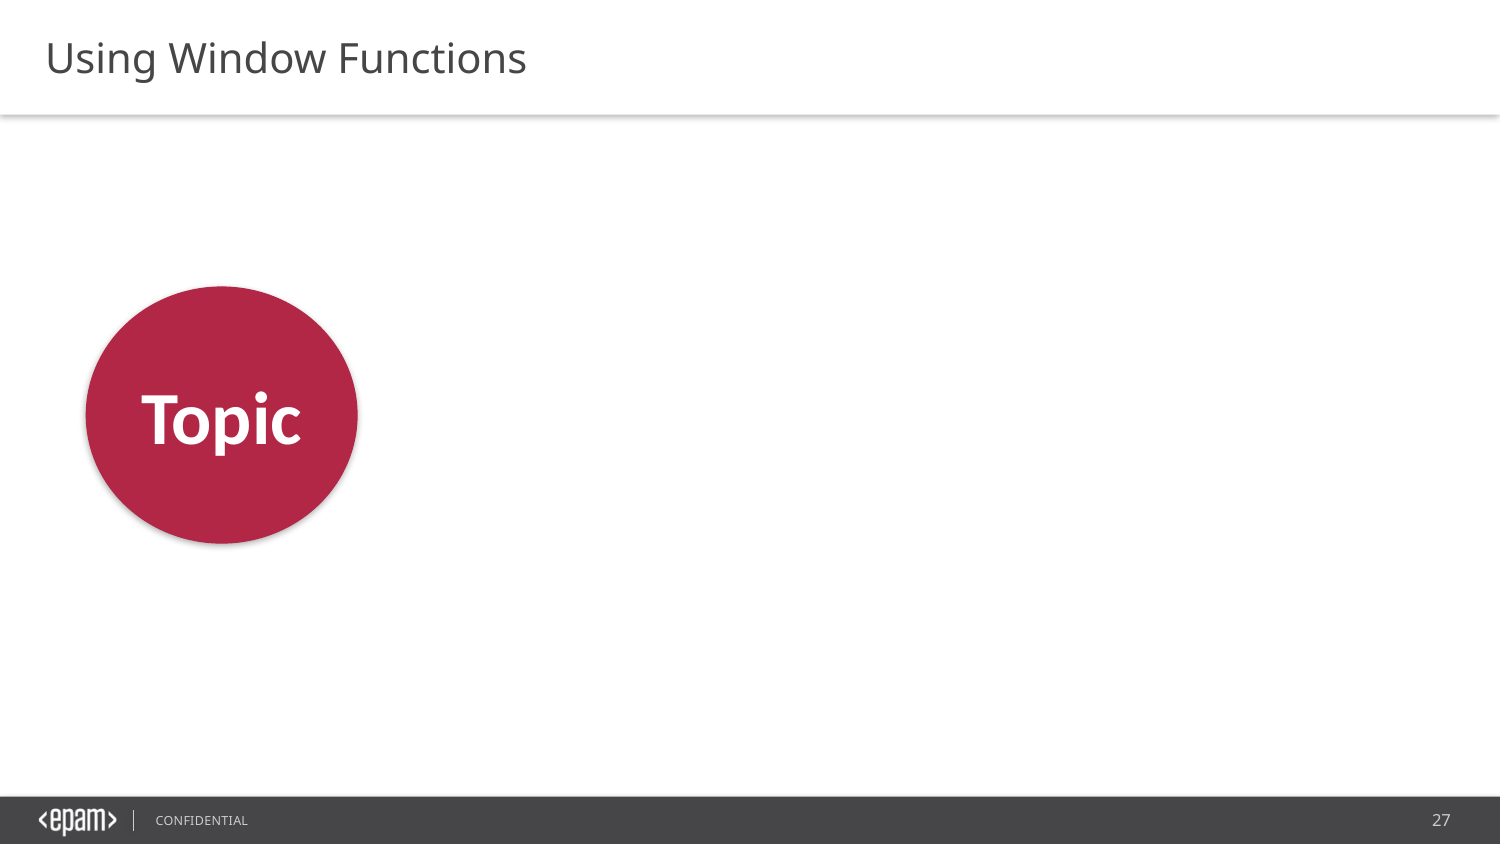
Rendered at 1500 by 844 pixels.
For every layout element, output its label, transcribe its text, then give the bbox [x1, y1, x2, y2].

list Using Window Functions [0, 0, 1500, 115]
picture [38, 808, 117, 837]
text_box Topic [84, 285, 359, 545]
